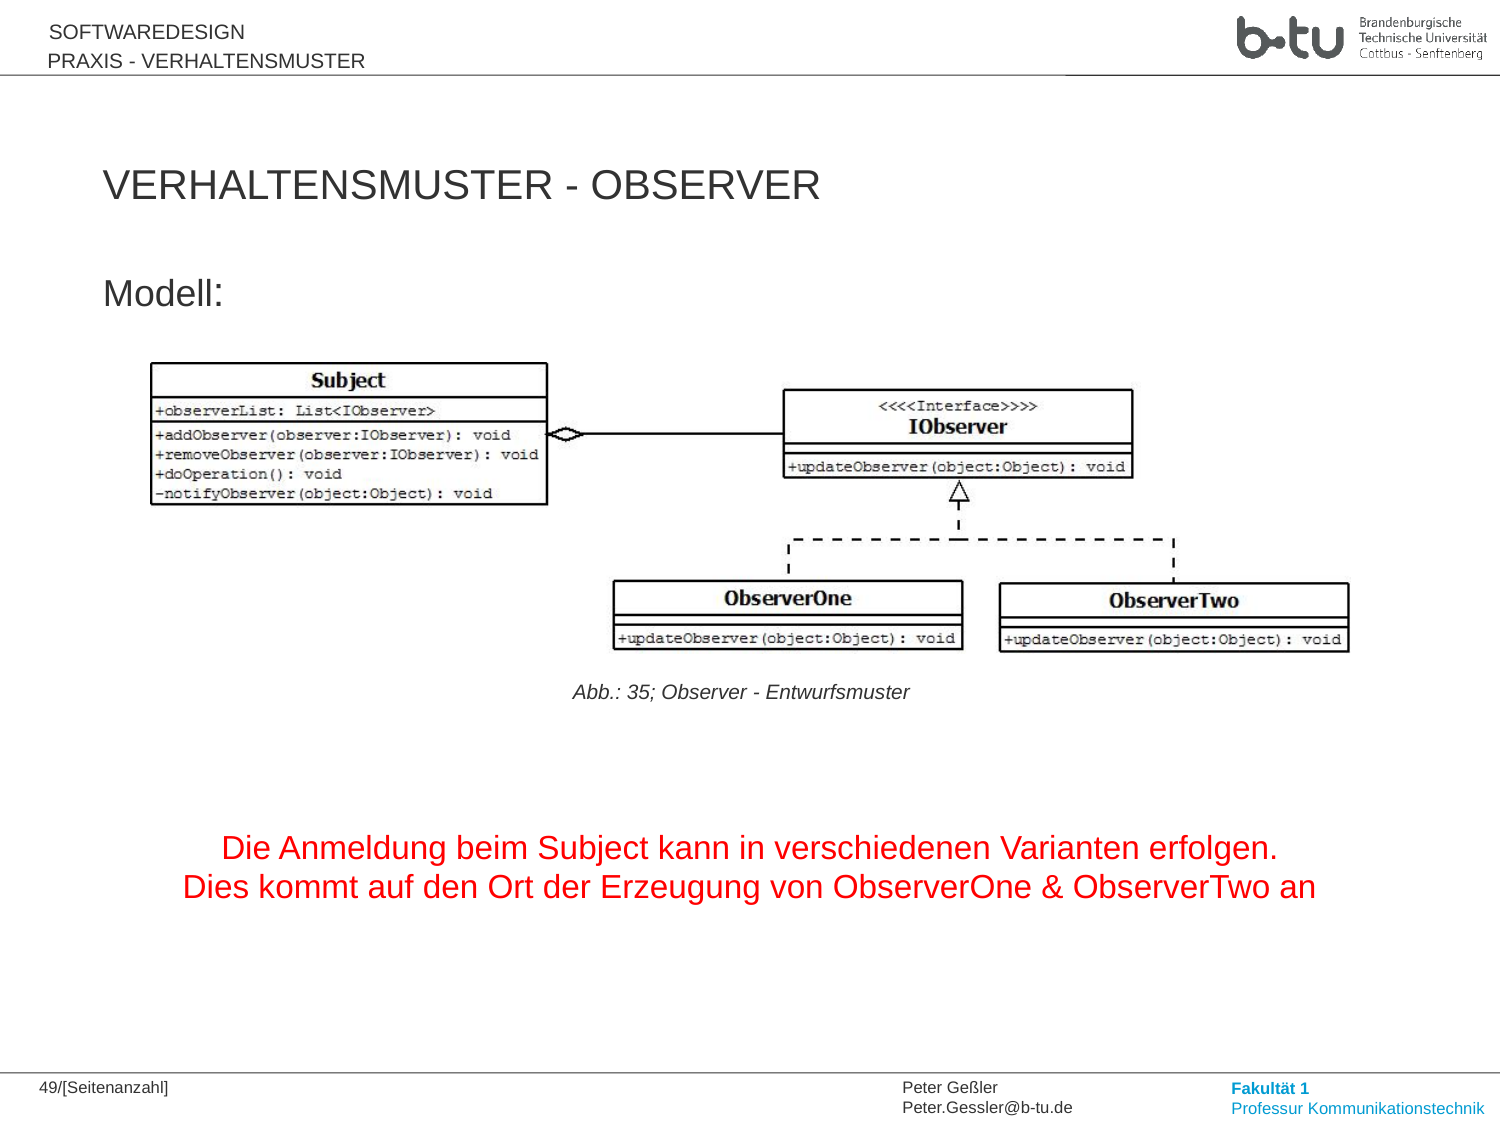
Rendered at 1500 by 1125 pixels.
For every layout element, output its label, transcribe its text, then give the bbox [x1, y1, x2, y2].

picture [1455, 1102, 1461, 1114]
text_box Abb.: 35; Observer - Entwurfsmuster [558, 671, 944, 711]
picture [1237, 16, 1487, 60]
list Verhaltensmuster - Observer [102, 149, 1400, 255]
text_box Die Anmeldung beim Subject kann in verschiedenen Varianten erfolgen. Dies kommt auf den Ort der Erzeugung von ObserverOne & ObserverTwo an [167, 818, 1334, 913]
list Praxis - Verhaltensmuster [47, 47, 1211, 73]
picture [150, 362, 1351, 654]
list Modell: [102, 256, 1399, 1080]
picture [1464, 1105, 1470, 1114]
